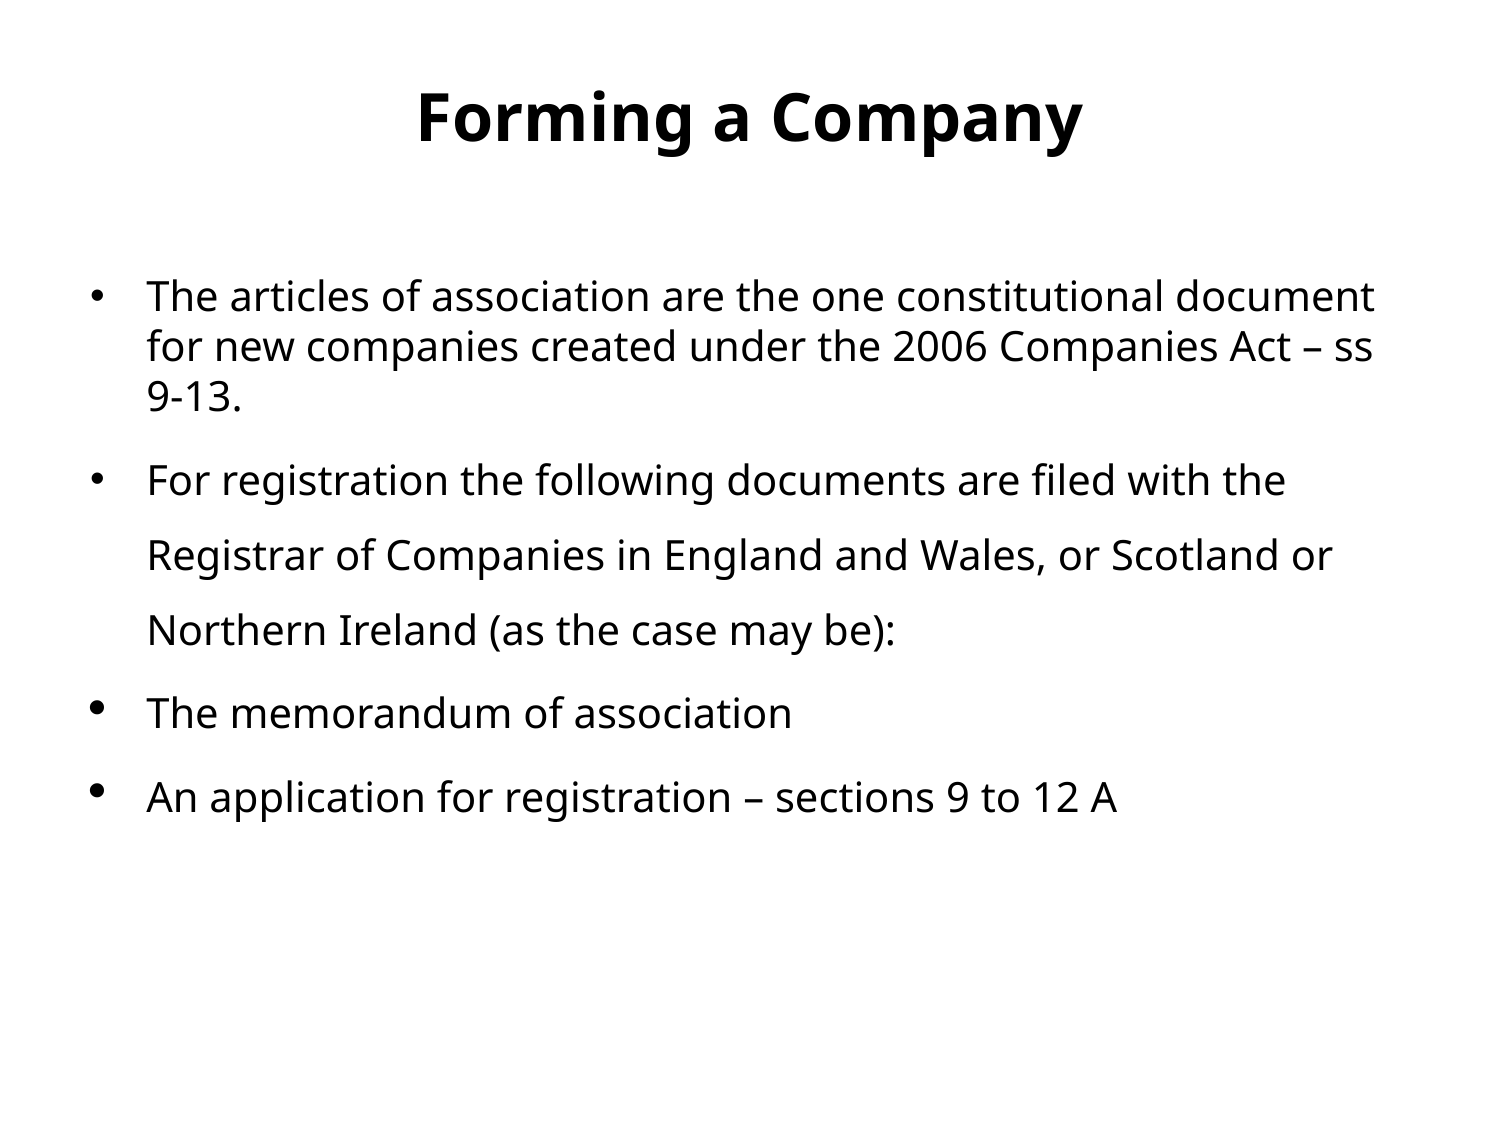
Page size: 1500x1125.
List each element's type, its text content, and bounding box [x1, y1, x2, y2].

title Forming a Company [75, 45, 1425, 185]
list The articles of association are the one constitutional document for new companies created under the 2006 Companies Act – ss 9-13. For registration the following documents are filed with the Registrar of Companies in England and Wales, or Scotland or Northern Ireland (as the case may be): The memorandum of association An application for registration – sections 9 to 12 A [75, 262, 1425, 1005]
